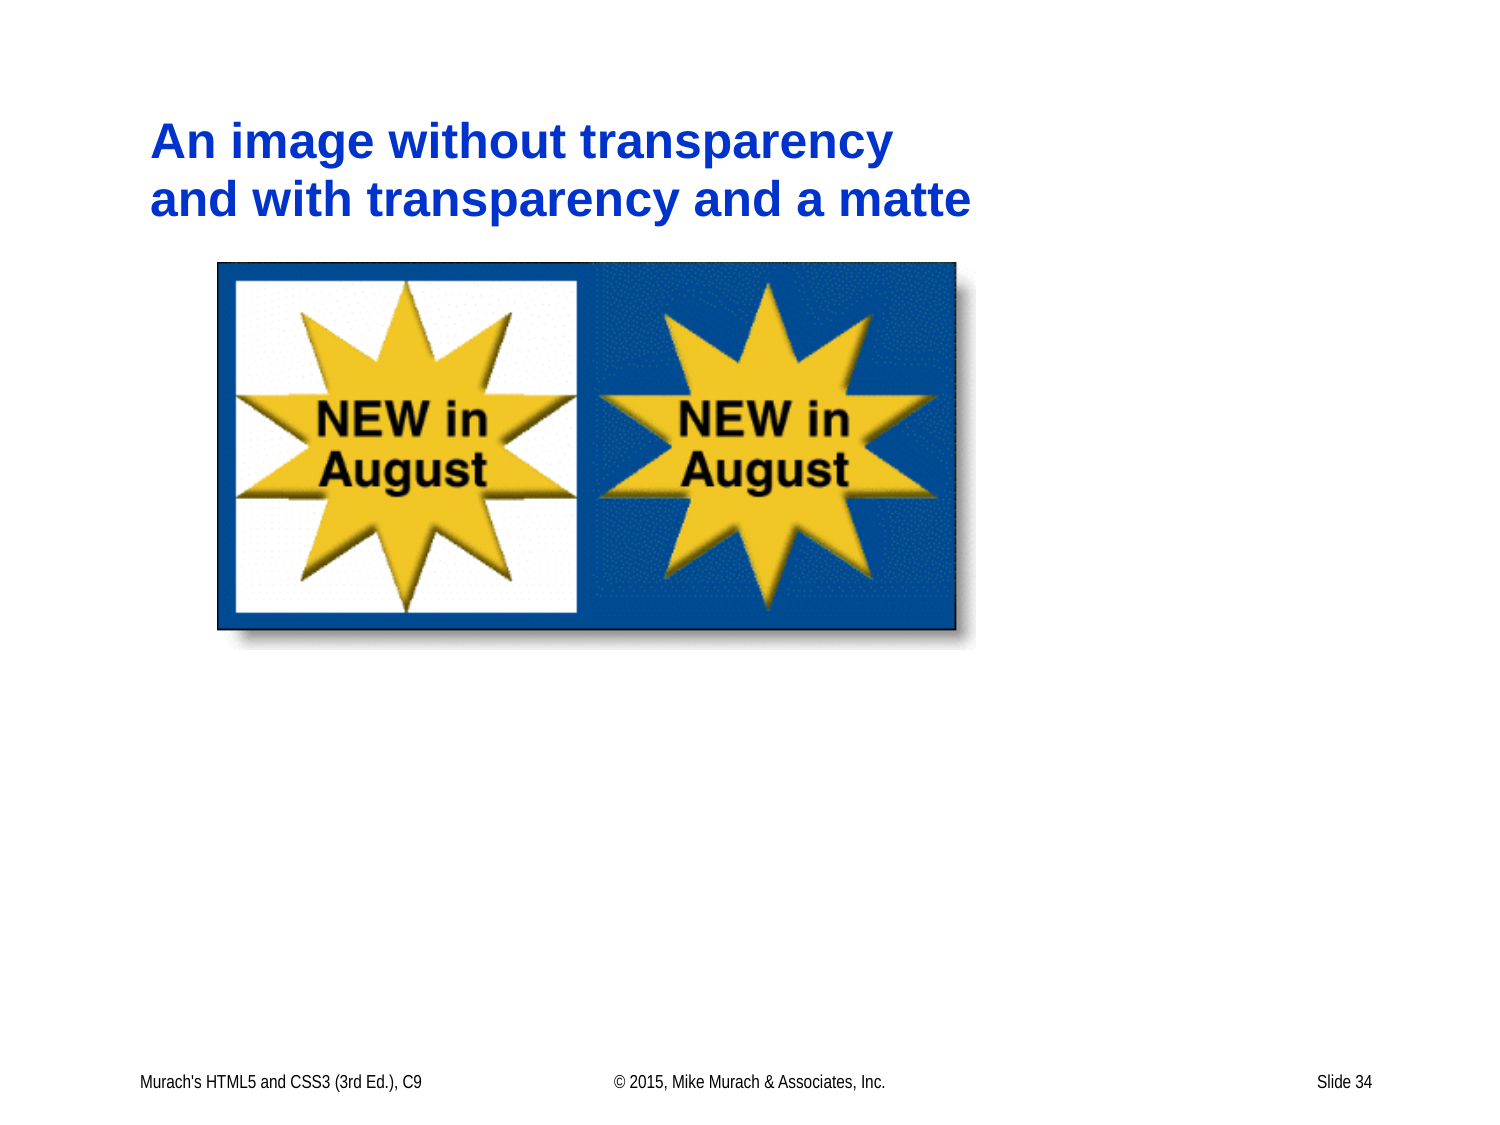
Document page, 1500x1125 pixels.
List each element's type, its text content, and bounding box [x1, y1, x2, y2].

slide_number Slide 34 [1074, 1025, 1388, 1100]
slide_number Murach's HTML5 and CSS3 (3rd Ed.), C9 [125, 1025, 450, 1100]
picture [216, 262, 976, 651]
footer © 2015, Mike Murach & Associates, Inc. [474, 1025, 1025, 1100]
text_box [149, 112, 1348, 241]
